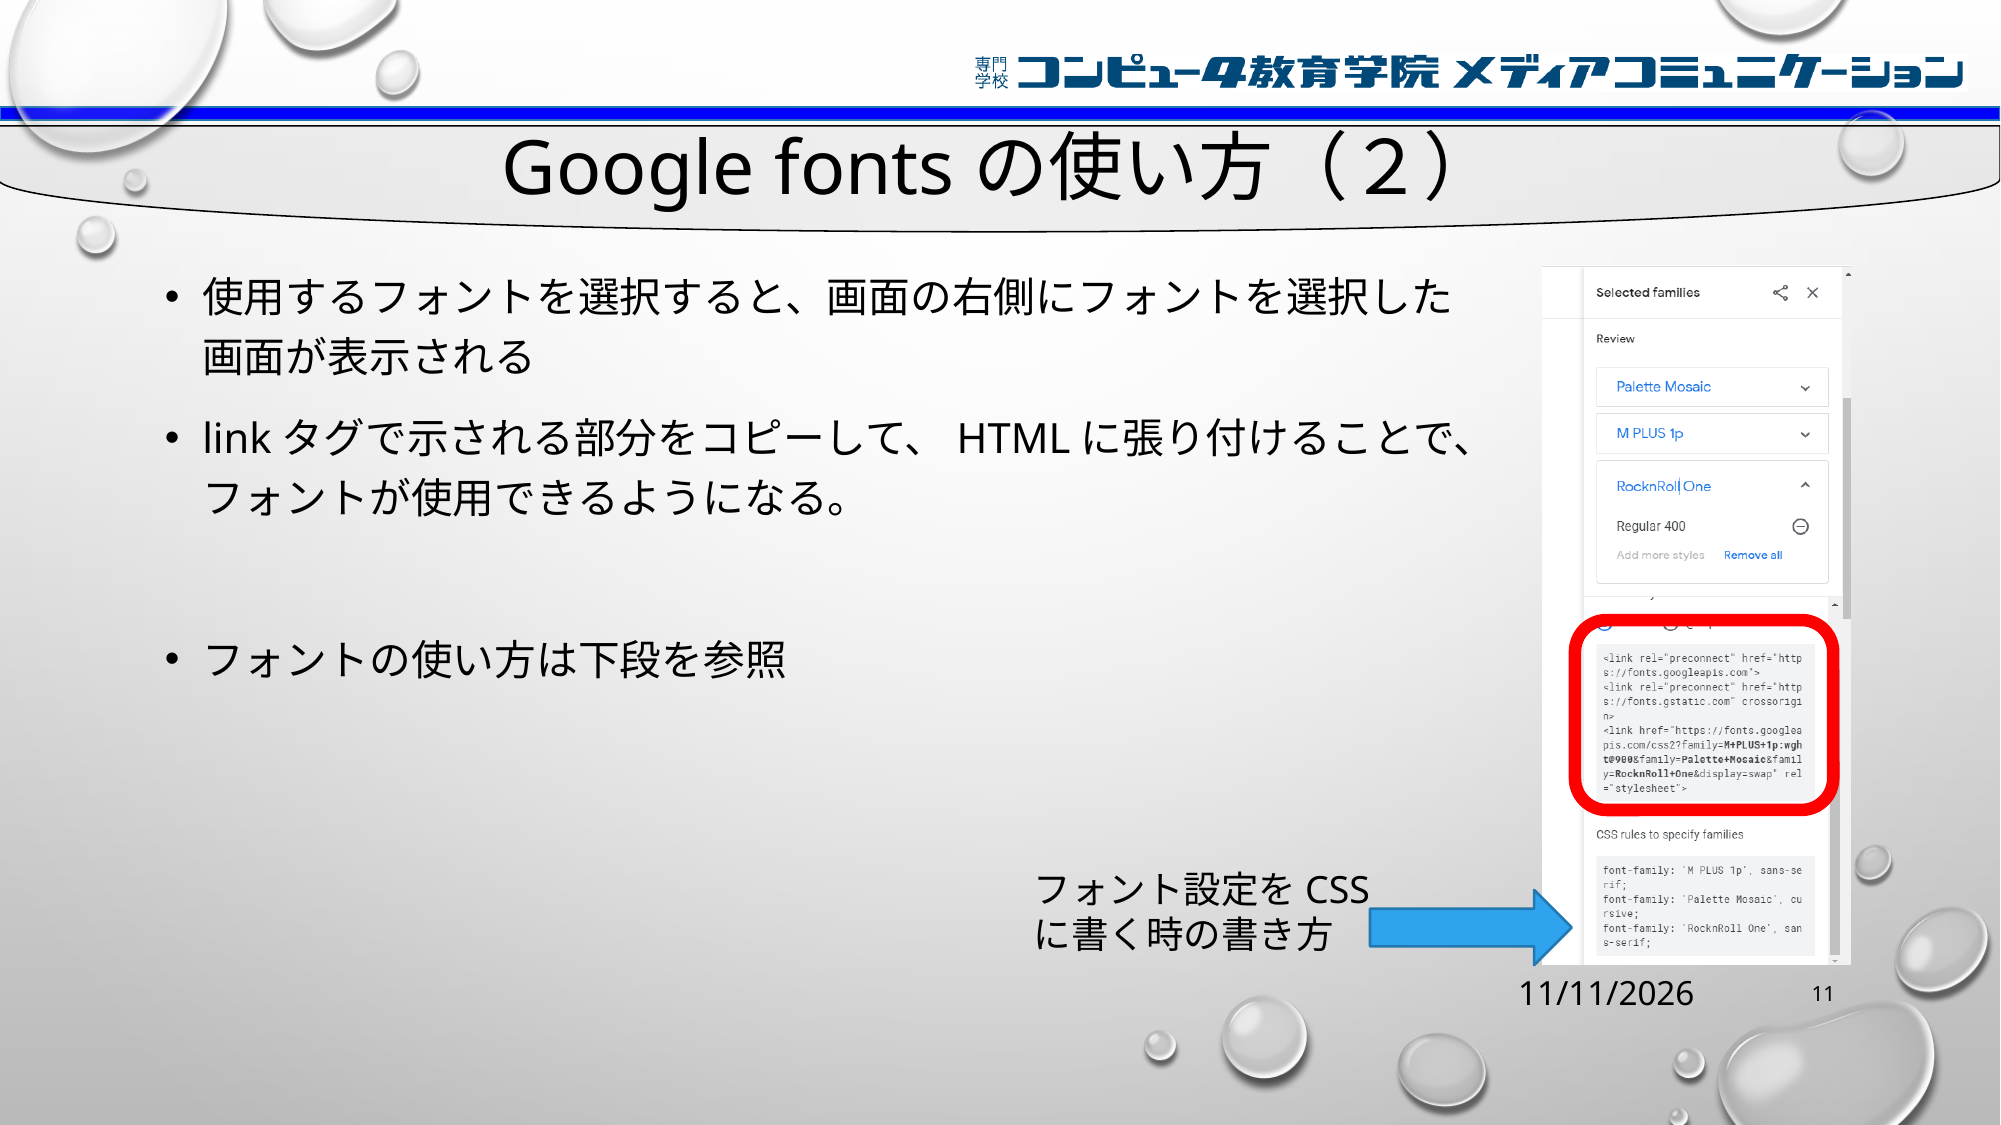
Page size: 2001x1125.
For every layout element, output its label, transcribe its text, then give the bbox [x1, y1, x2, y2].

title Google fontsの使い方（２） [149, 101, 1851, 239]
slide_number 11 [1724, 974, 1851, 1025]
picture [0, 183, 2000, 1125]
text_box [1394, 888, 1537, 967]
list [1541, 264, 1851, 966]
list 使用するフォントを選択すると、画面の右側にフォントを選択した画面が表示される linkタグで示される部分をコピーして、HTMLに張り付けることで、フォントが使用できるようになる。 フォントの使い方は下段を参照 [149, 253, 1505, 950]
text_box フォント設定をCSSに書く時の書き方 [1018, 859, 1394, 964]
picture [0, 0, 2000, 125]
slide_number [1259, 965, 1710, 1025]
